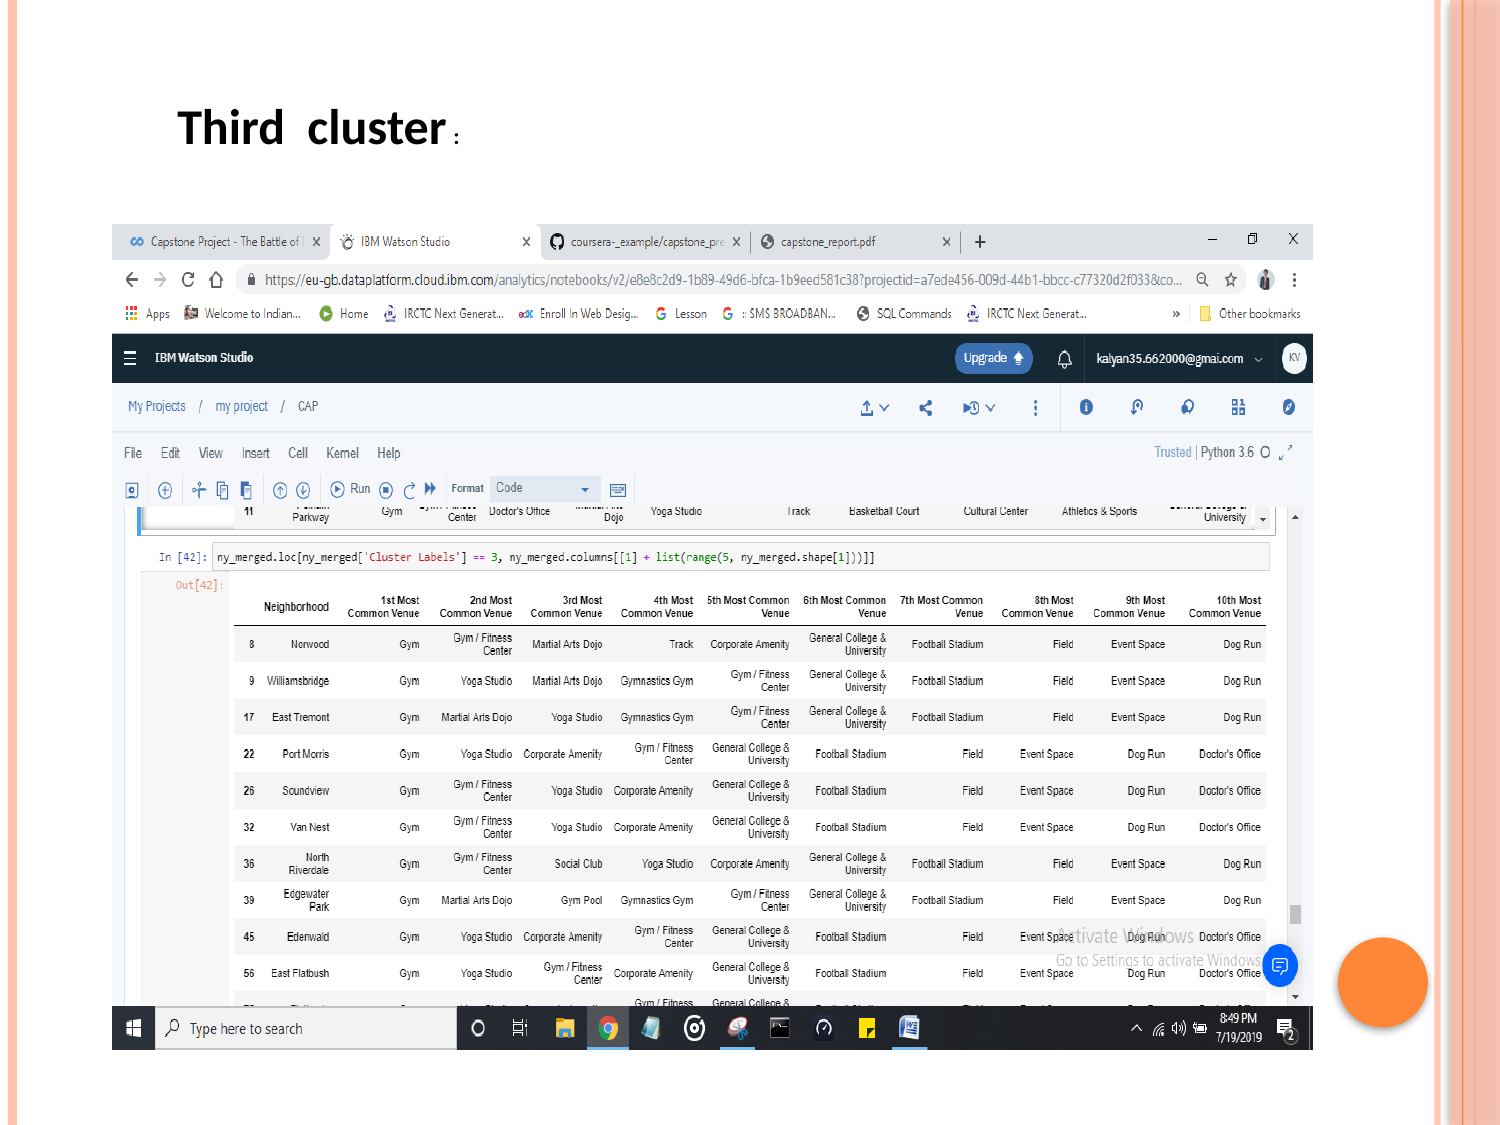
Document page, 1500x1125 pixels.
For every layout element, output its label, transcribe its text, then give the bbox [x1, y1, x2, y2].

text_box Third cluster : [162, 87, 638, 163]
picture [111, 224, 1313, 1051]
